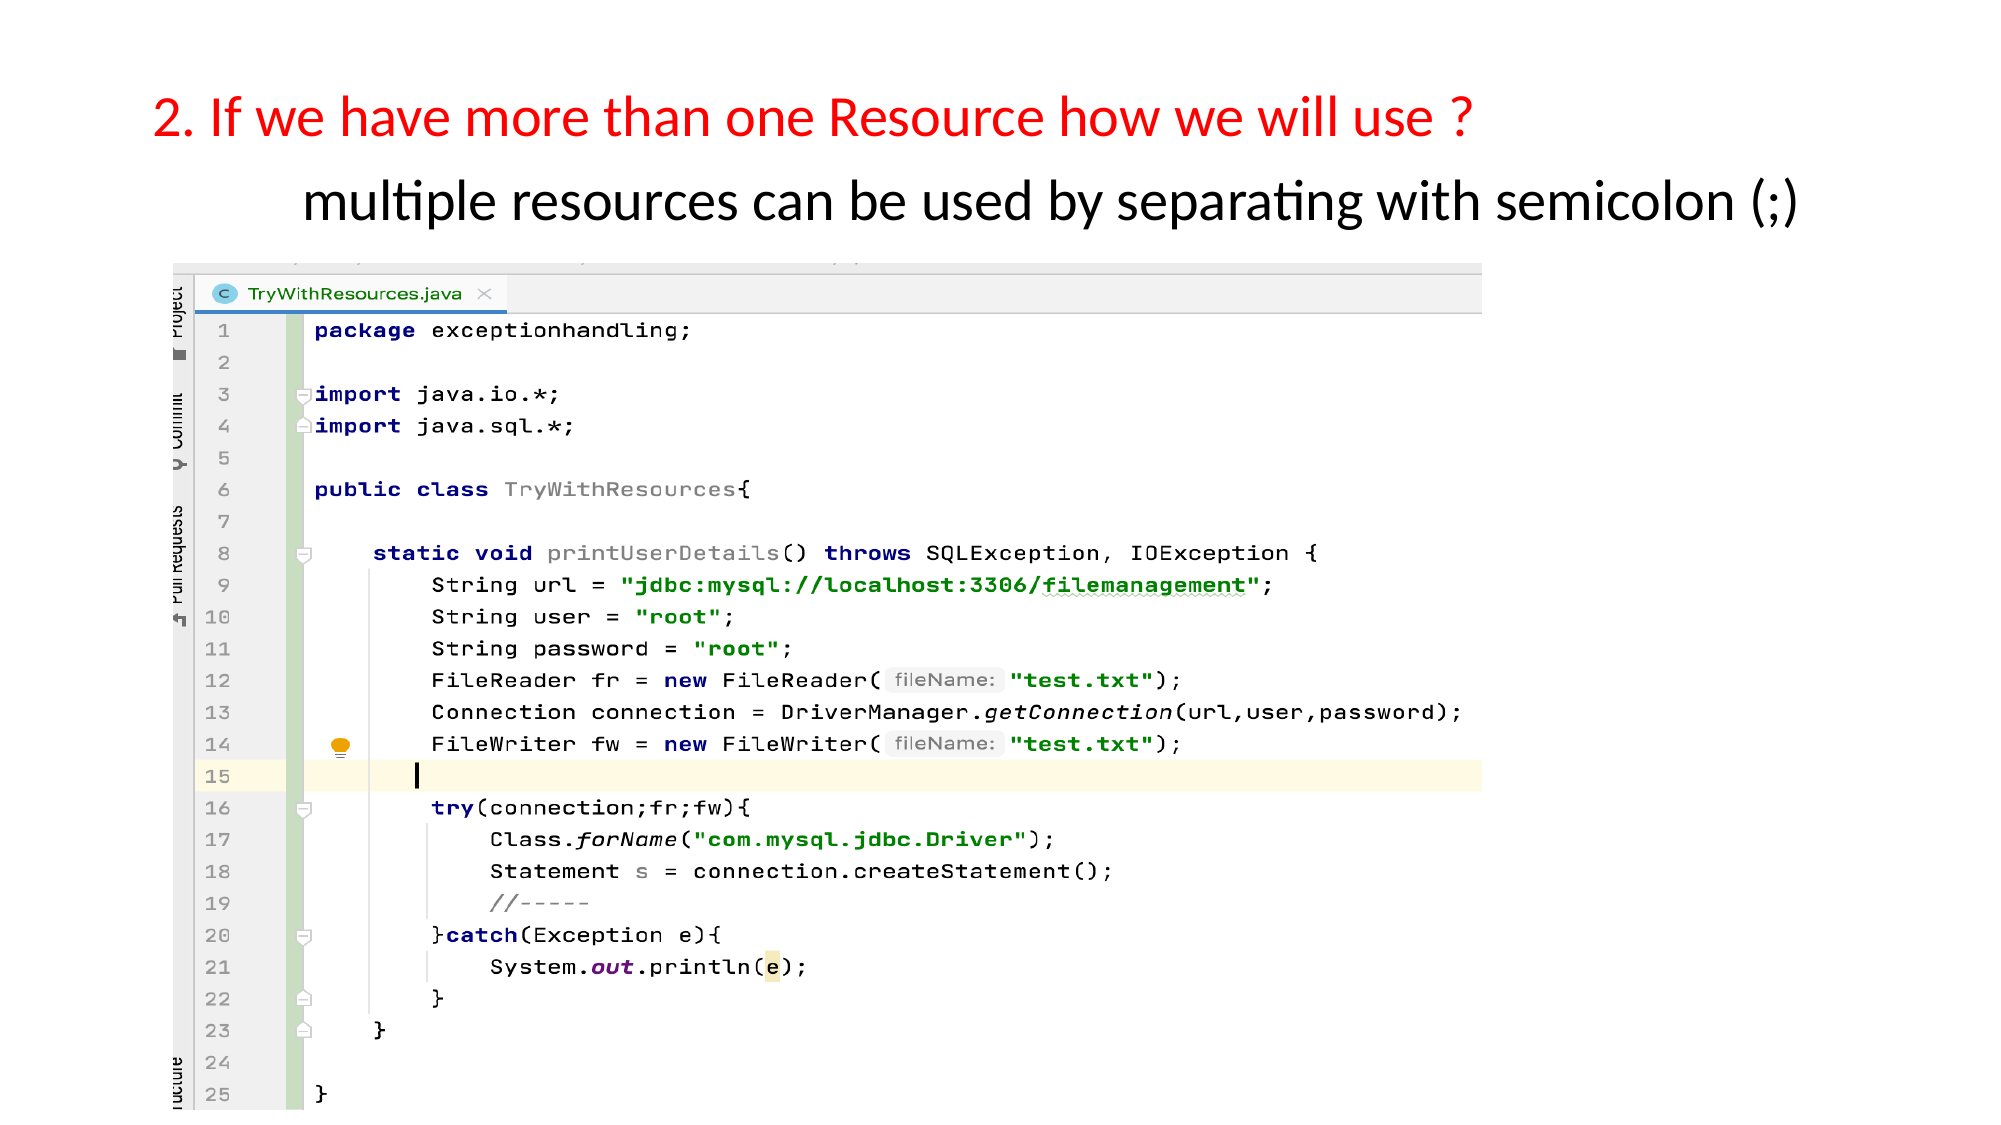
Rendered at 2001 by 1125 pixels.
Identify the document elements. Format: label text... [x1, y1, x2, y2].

picture [173, 263, 1482, 1110]
list 2. If we have more than one Resource how we will use ? multiple resources can be used by separating with semicolon (;) [137, 79, 1863, 1014]
